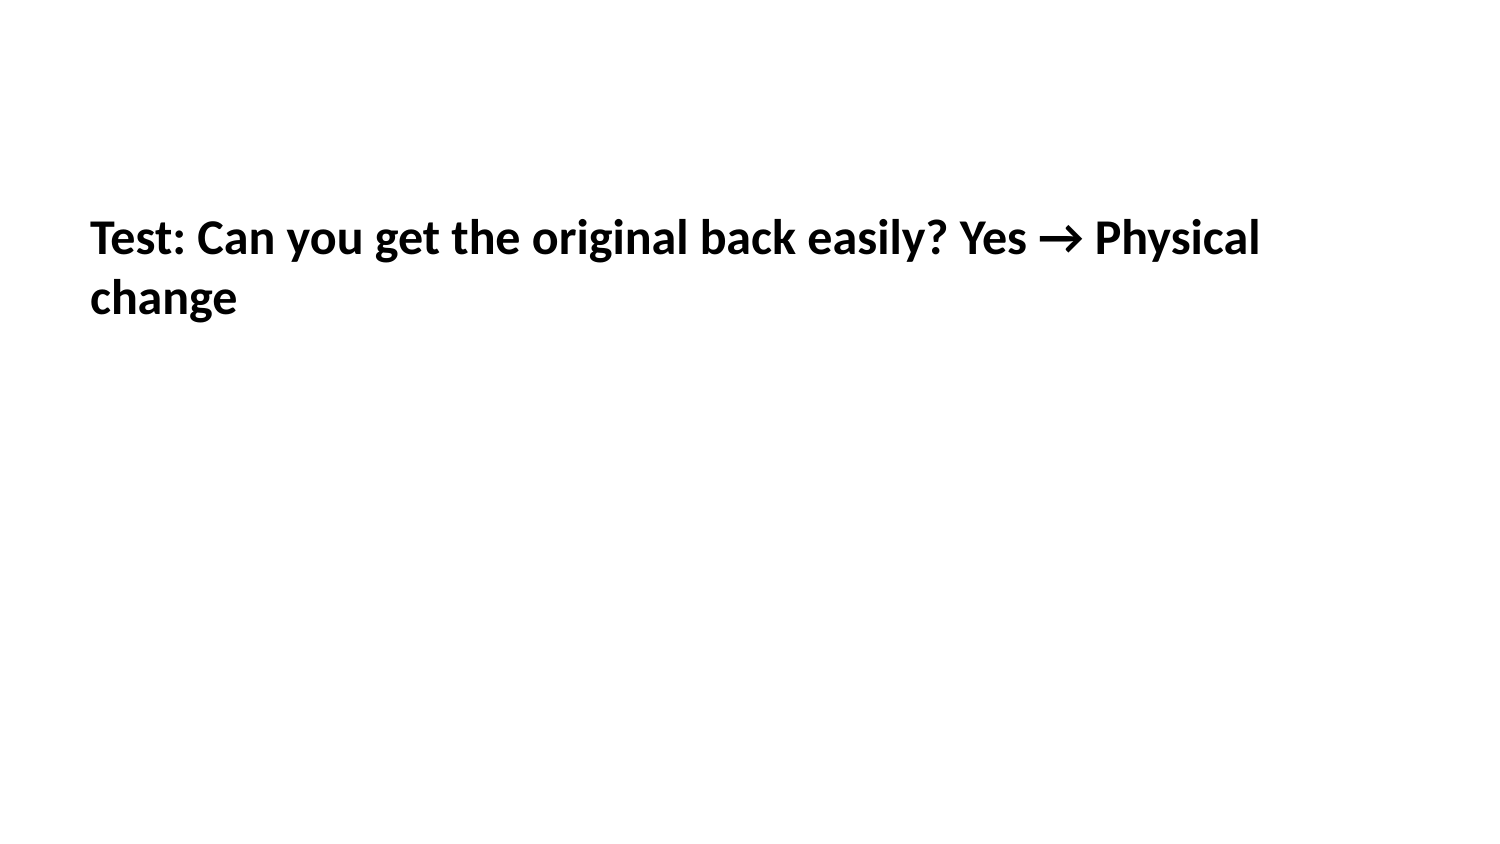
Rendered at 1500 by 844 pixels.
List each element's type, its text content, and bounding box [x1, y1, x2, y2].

list Test: Can you get the original back easily? Yes → Physical change [75, 196, 1425, 754]
